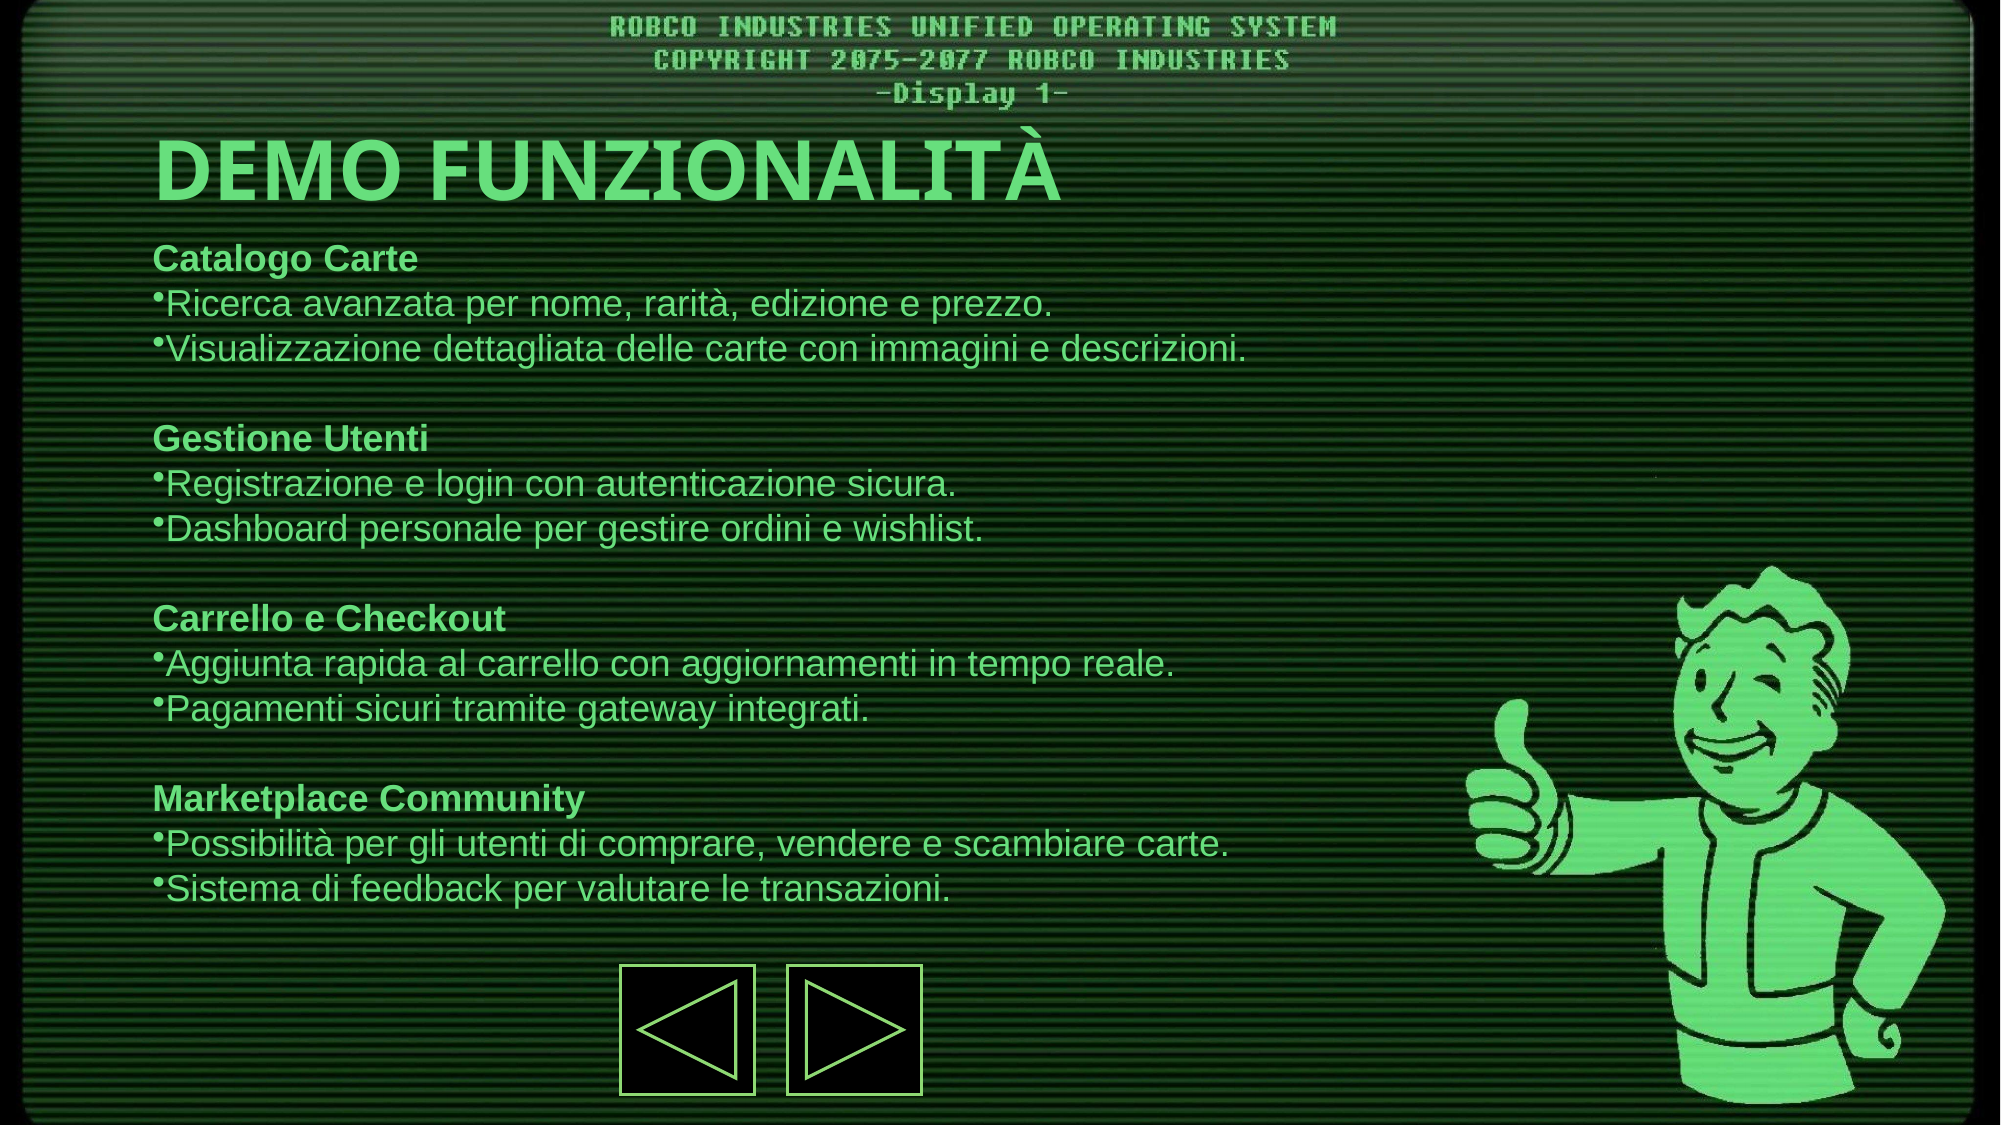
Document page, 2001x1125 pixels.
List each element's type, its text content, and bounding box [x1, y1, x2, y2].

text_box Catalogo Carte Ricerca avanzata per nome, rarità, edizione e prezzo. Visualizzazione dettagliata delle carte con immagini e descrizioni. Gestione Utenti Registrazione e login con autenticazione sicura. Dashboard personale per gestire ordini e wishlist. Carrello e Checkout Aggiunta rapida al carrello con aggiornamenti in tempo reale. Pagamenti sicuri tramite gateway integrati. Marketplace Community Possibilità per gli utenti di comprare, vendere e scambiare carte. Sistema di feedback per valutare le transazioni. [137, 226, 1569, 962]
title DEMO FUNZIONALITÀ [137, 99, 1349, 226]
picture [0, 0, 2001, 1125]
text_box [786, 964, 923, 1096]
text_box [619, 964, 756, 1096]
